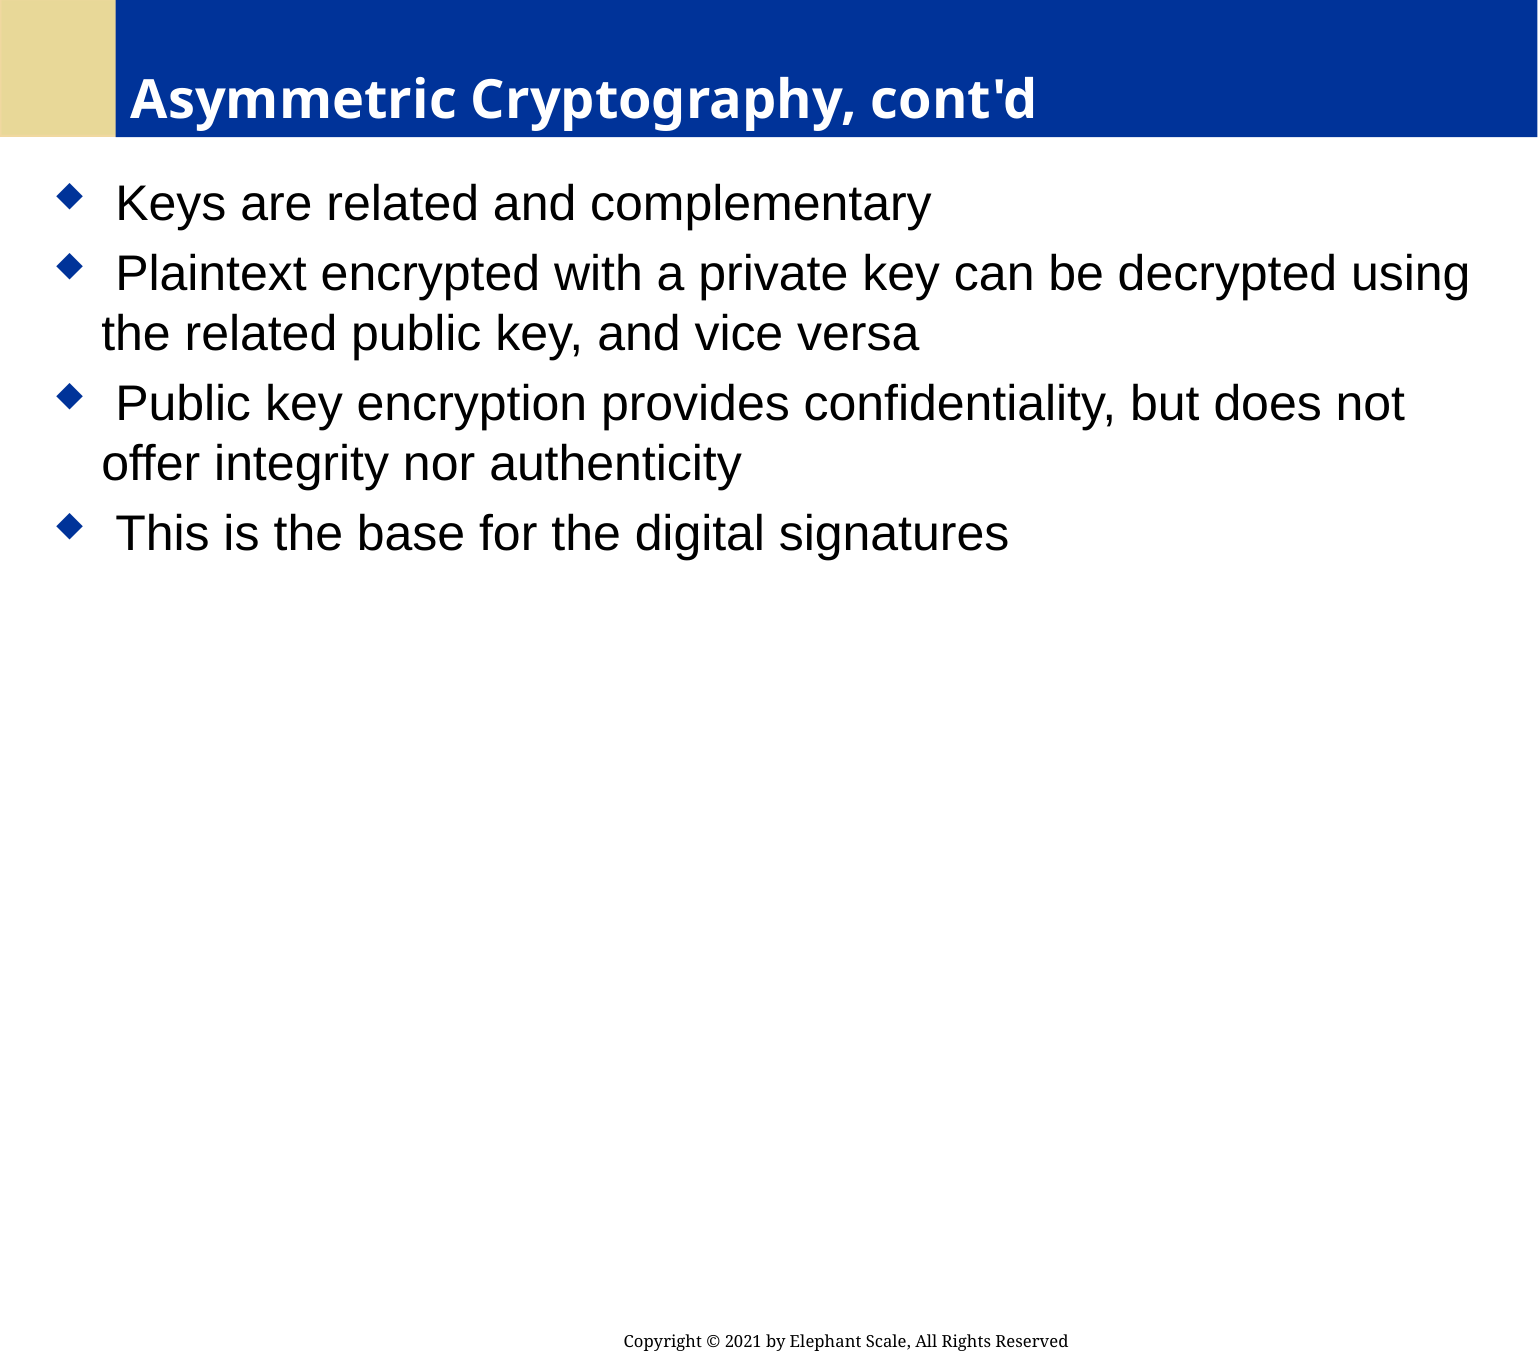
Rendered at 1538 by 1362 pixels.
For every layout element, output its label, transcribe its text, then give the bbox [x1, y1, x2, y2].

list Keys are related and complementary Plaintext encrypted with a private key can be decrypted using the related public key, and vice versa Public key encryption provides confidentiality, but does not offer integrity nor authenticity This is the base for the digital signatures [38, 162, 1500, 1284]
title Asymmetric Cryptography, cont'd [115, 0, 1538, 138]
text_box Copyright © 2021 by Elephant Scale, All Rights Reserved [608, 1322, 1085, 1358]
picture [0, 0, 115, 137]
